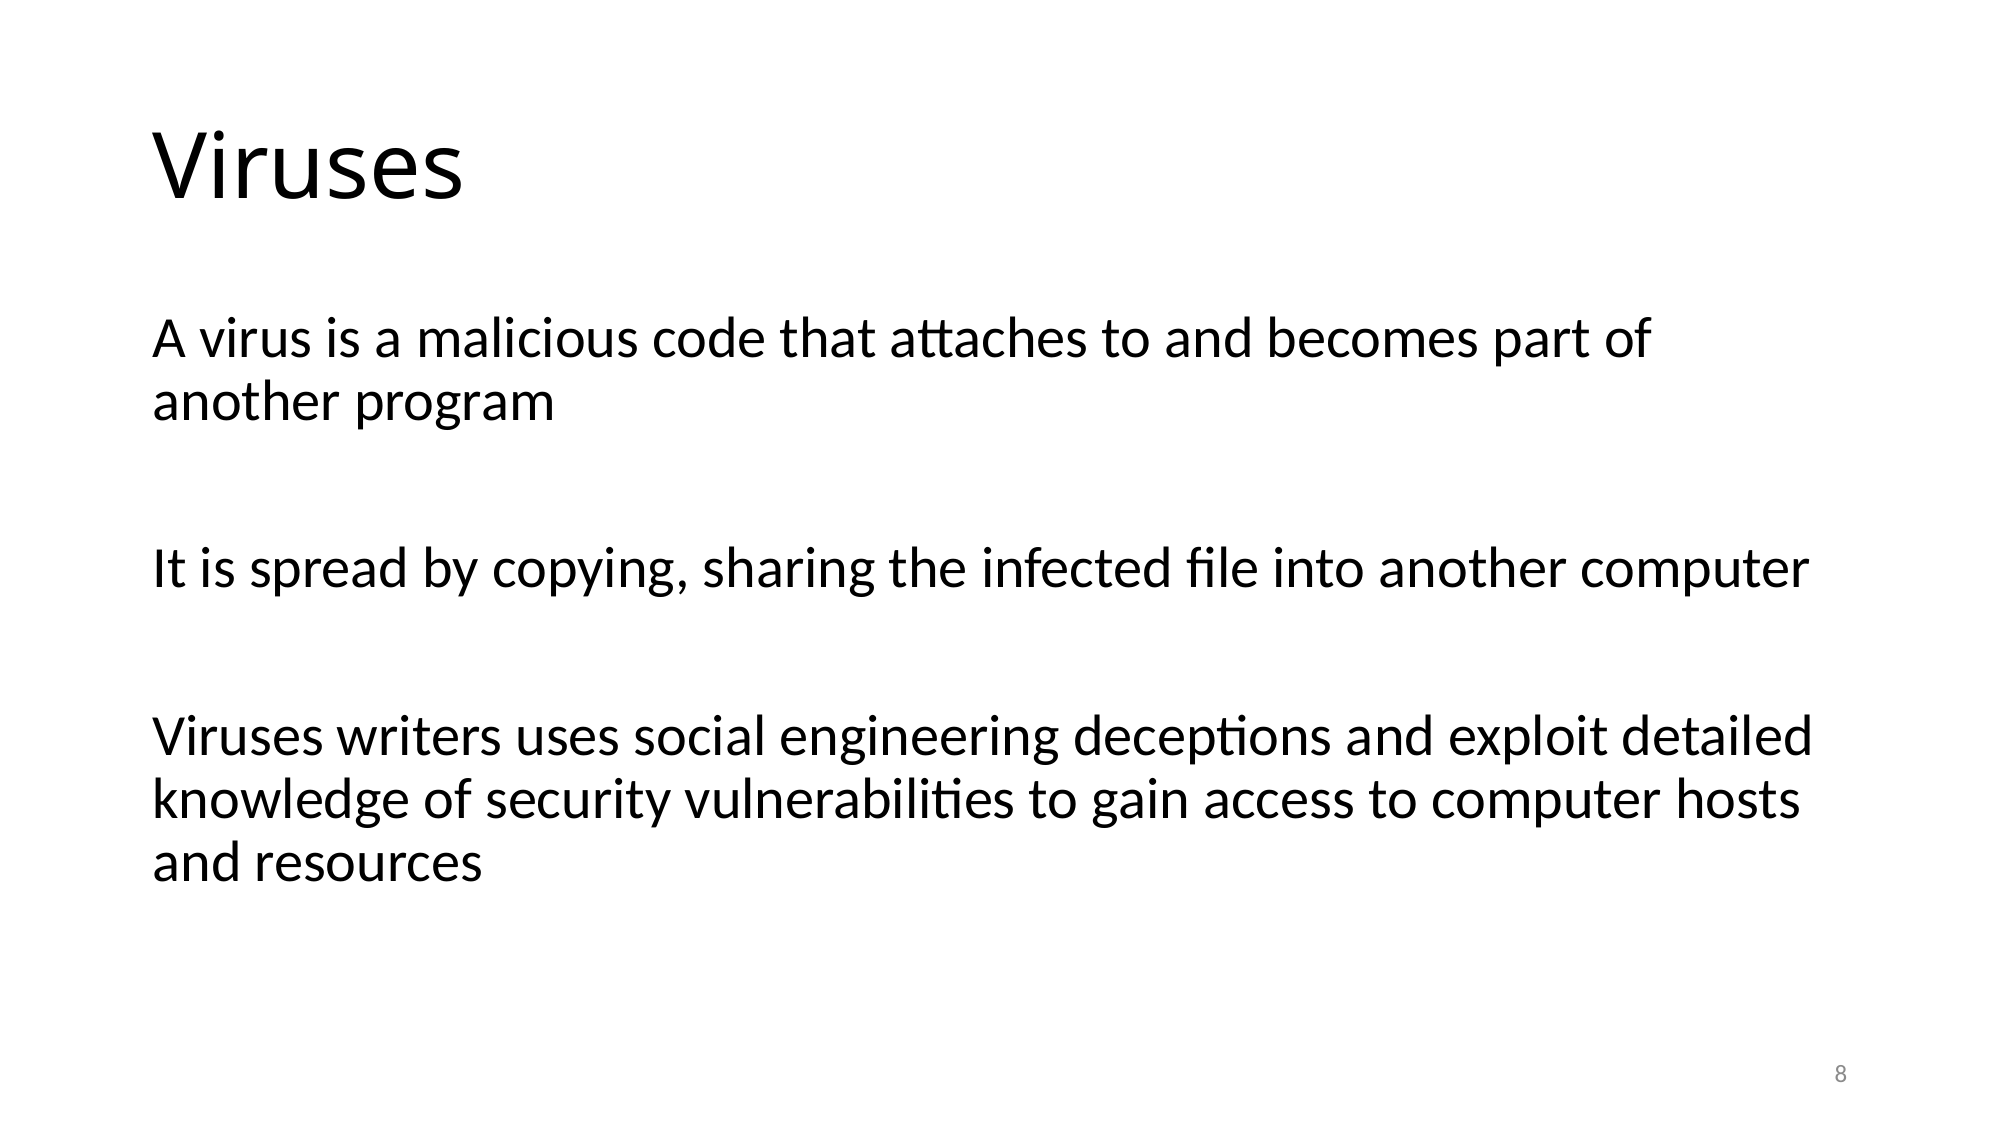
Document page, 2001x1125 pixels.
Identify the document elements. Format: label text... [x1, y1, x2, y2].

list A virus is a malicious code that attaches to and becomes part of another program It is spread by copying, sharing the infected file into another computer Viruses writers uses social engineering deceptions and exploit detailed knowledge of security vulnerabilities to gain access to computer hosts and resources [137, 299, 1863, 1014]
title Viruses [137, 59, 1863, 278]
slide_number 8 [1412, 1042, 1863, 1103]
